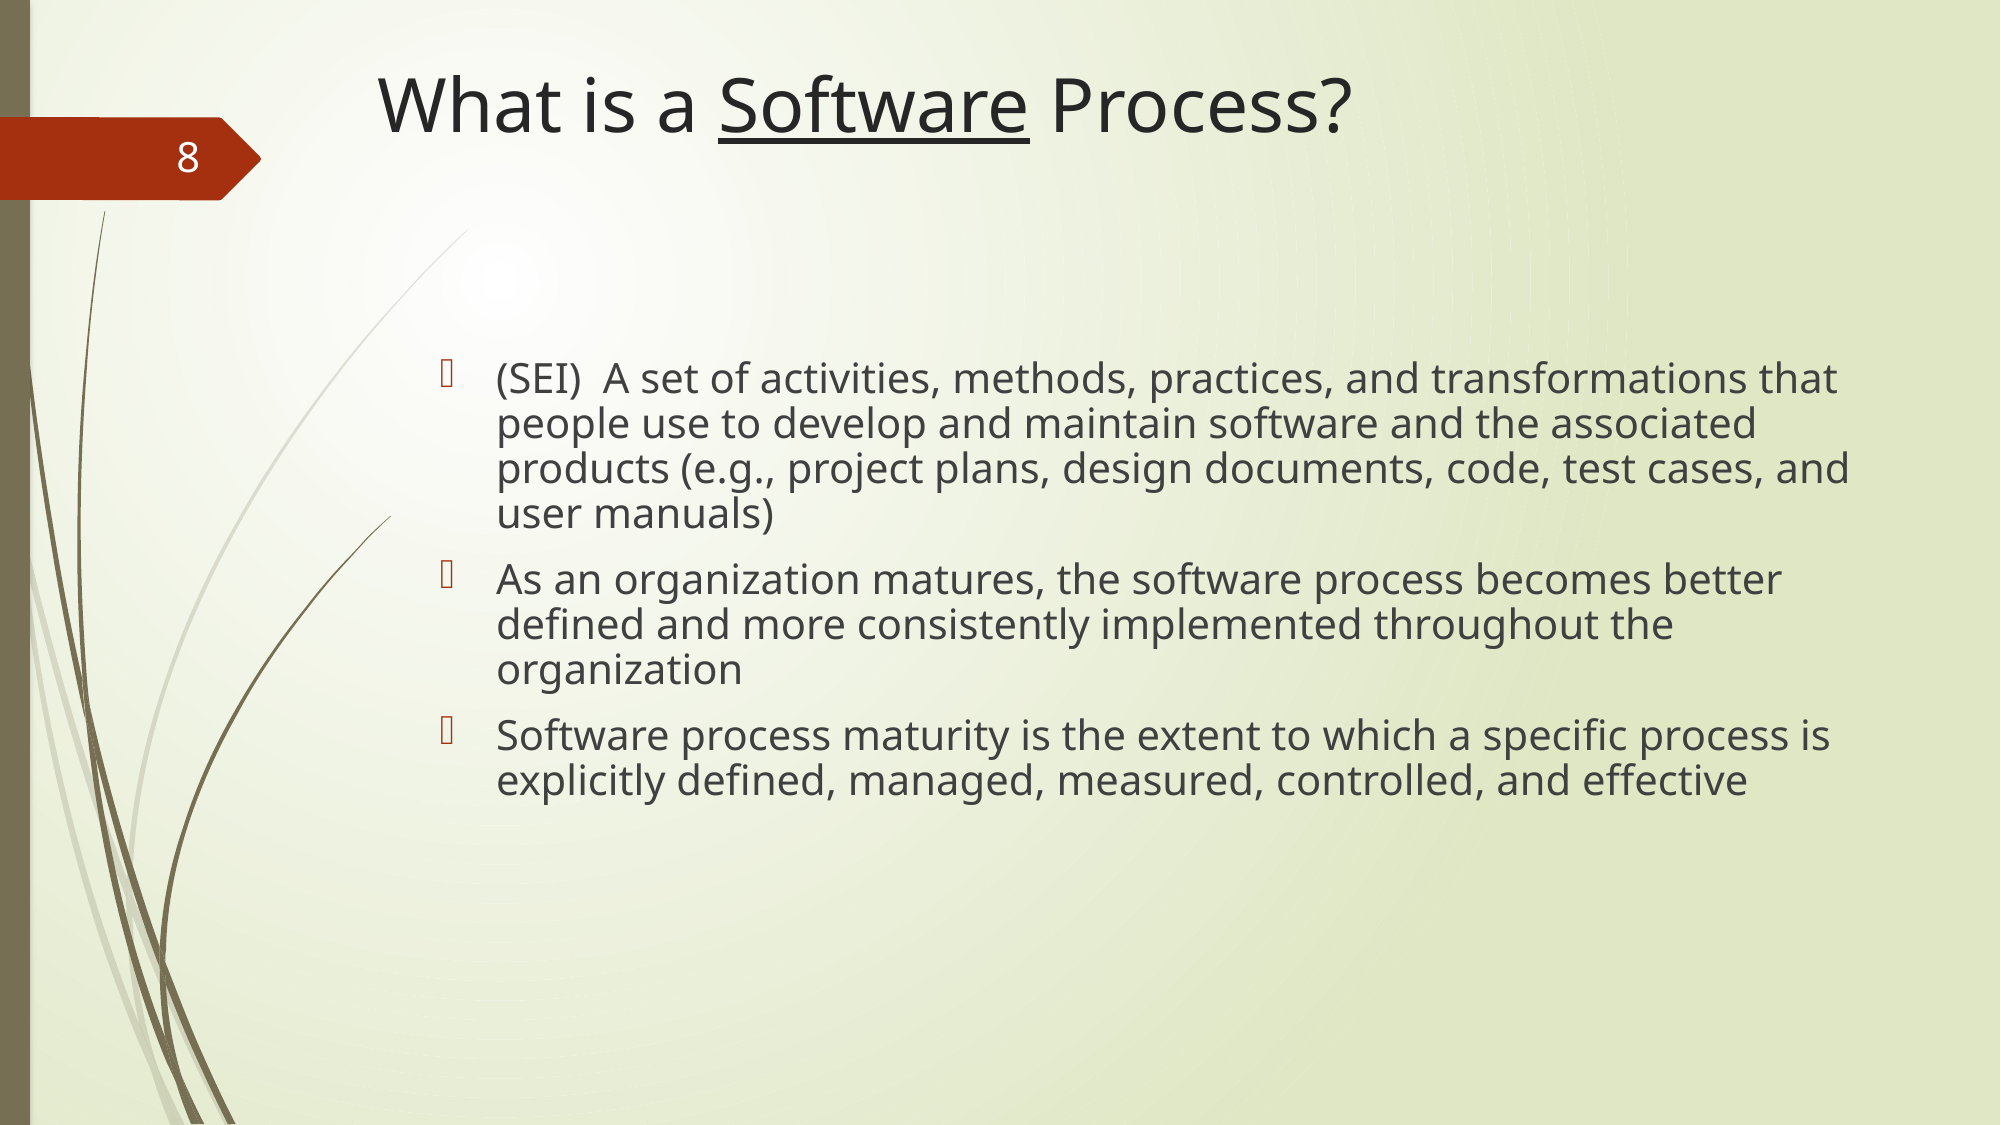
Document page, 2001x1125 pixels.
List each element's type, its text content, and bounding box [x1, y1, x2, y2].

list (SEI) A set of activities, methods, practices, and transformations that people use to develop and maintain software and the associated products (e.g., project plans, design documents, code, test cases, and user manuals) As an organization matures, the software process becomes better defined and more consistently implemented throughout the organization Software process maturity is the extent to which a specific process is explicitly defined, managed, measured, controlled, and effective [424, 350, 1888, 970]
slide_number 8 [87, 129, 216, 190]
title What is a Software Process? [362, 50, 1638, 238]
